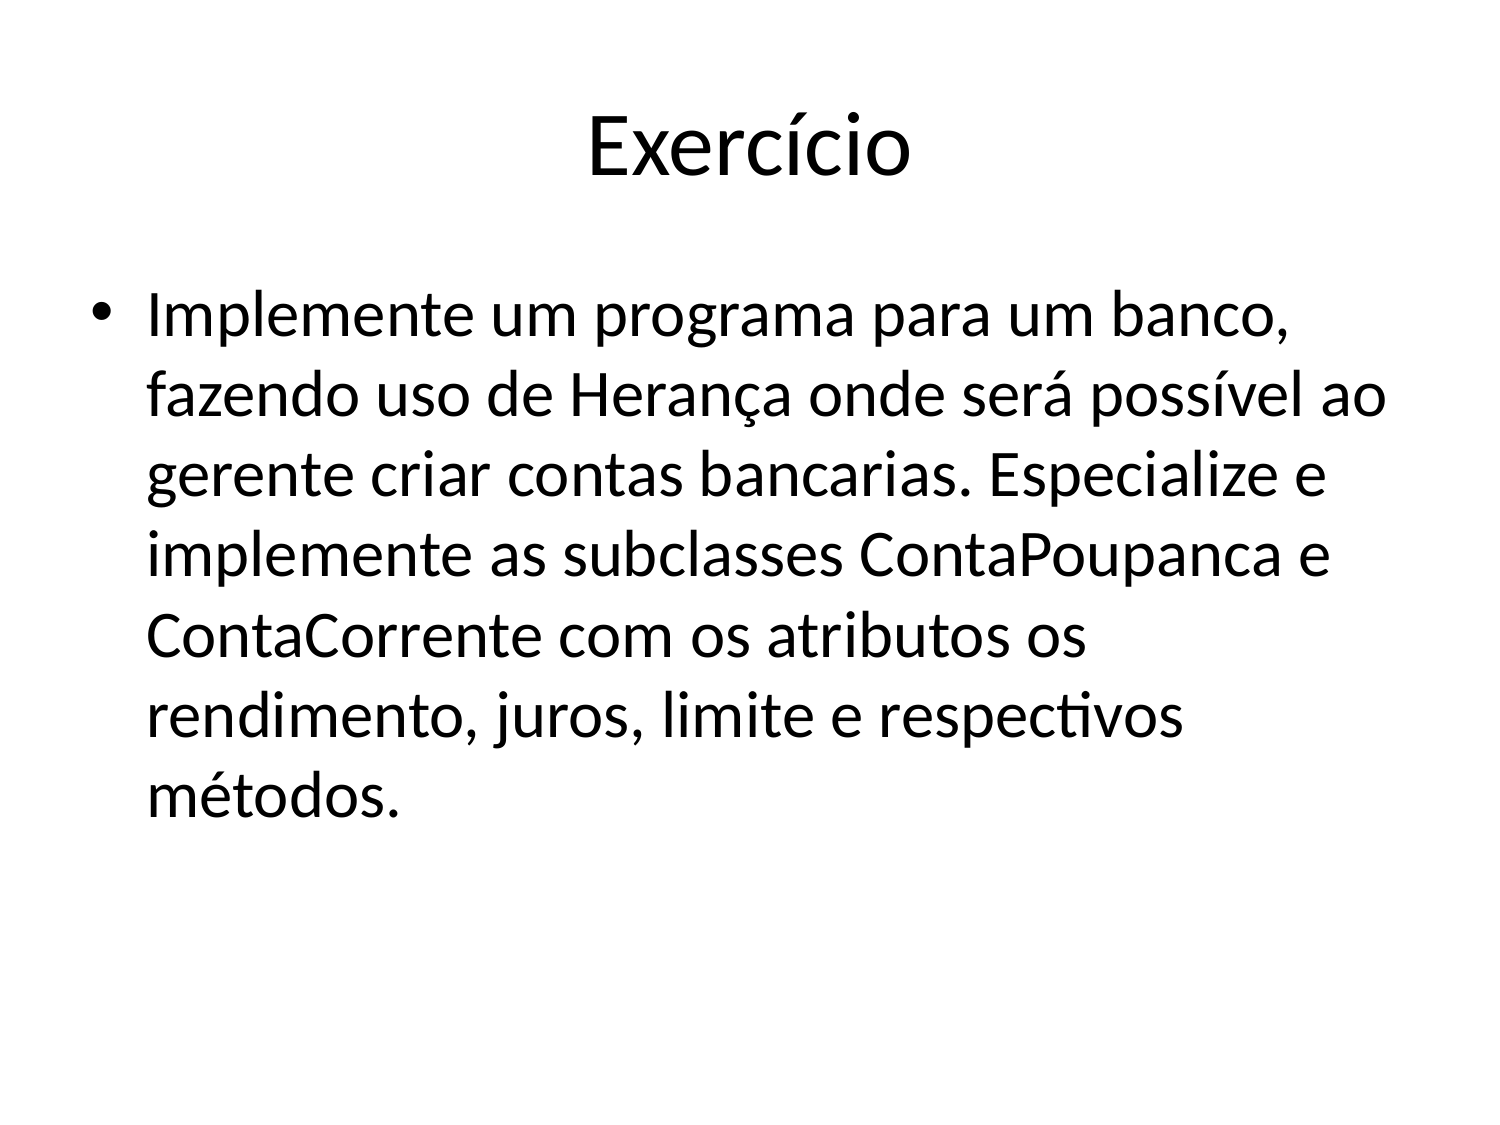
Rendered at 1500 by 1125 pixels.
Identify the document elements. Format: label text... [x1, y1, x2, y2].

list Implemente um programa para um banco, fazendo uso de Herança onde será possível ao gerente criar contas bancarias. Especialize e implemente as subclasses ContaPoupanca e ContaCorrente com os atributos os rendimento, juros, limite e respectivos métodos. [75, 262, 1425, 1005]
title Exercício [75, 45, 1425, 233]
